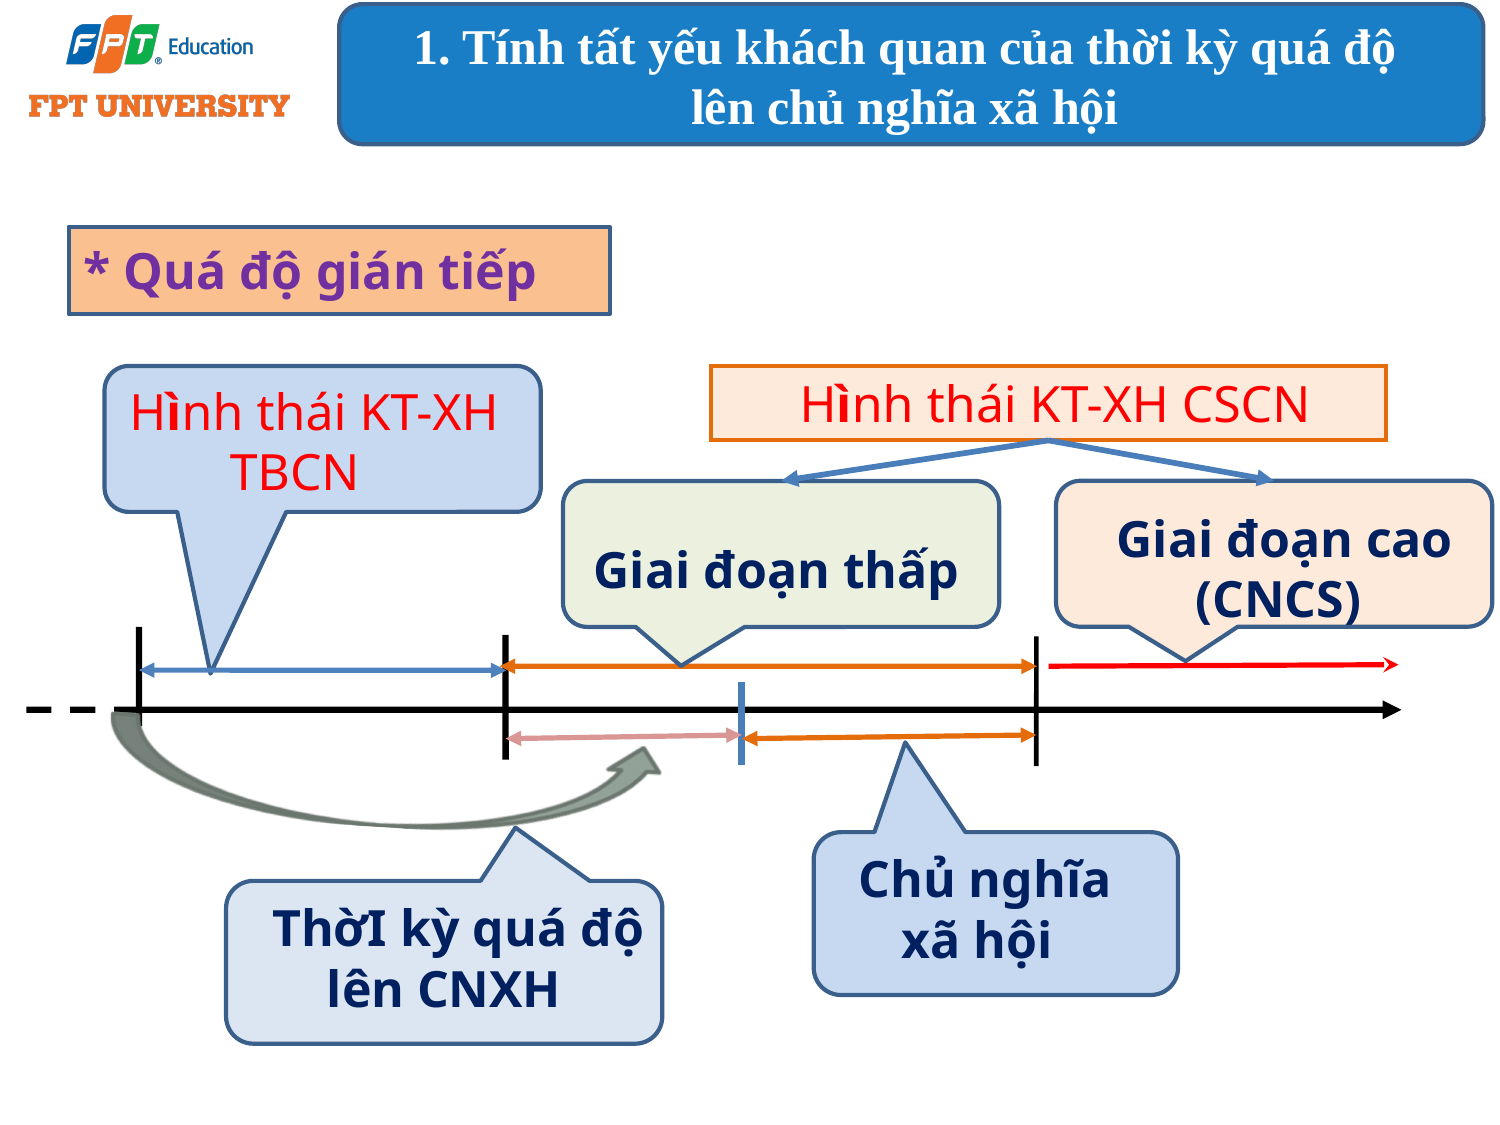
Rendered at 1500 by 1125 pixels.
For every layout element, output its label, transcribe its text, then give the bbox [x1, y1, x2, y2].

text_box [207, 671, 215, 676]
text_box Giai đoạn thấp [552, 530, 990, 606]
text_box [685, 660, 1038, 673]
text_box ThờI kỳ quá độ lên CNXH [208, 880, 680, 1026]
text_box [109, 363, 536, 372]
text_box 1. Tính tất yếu khách quan của thời kỳ quá độ lên chủ nghĩa xã hội [337, 2, 1486, 147]
text_box [138, 663, 507, 677]
text_box Chủ nghĩa xã hội [741, 831, 1214, 977]
picture [29, 15, 290, 117]
text_box Hình thái KT-XH TBCN [50, 372, 539, 508]
text_box [1037, 703, 1402, 716]
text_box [1048, 441, 1275, 482]
text_box [245, 836, 644, 880]
text_box [665, 728, 737, 742]
text_box [112, 508, 534, 670]
text_box [560, 478, 1002, 668]
text_box [1386, 658, 1399, 671]
text_box [225, 1026, 663, 1046]
text_box [833, 740, 1159, 831]
text_box [539, 376, 543, 502]
text_box [500, 660, 677, 673]
text_box Giai đoạn cao (CNCS) [1047, 500, 1500, 636]
text_box [813, 977, 1179, 998]
text_box [1054, 478, 1494, 500]
text_box [746, 728, 1037, 745]
text_box [1139, 636, 1228, 663]
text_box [780, 441, 1046, 482]
text_box Hình thái KT-XH CSCN [711, 365, 1386, 441]
text_box * Quá độ gián tiếp [68, 226, 610, 315]
picture [105, 712, 662, 844]
